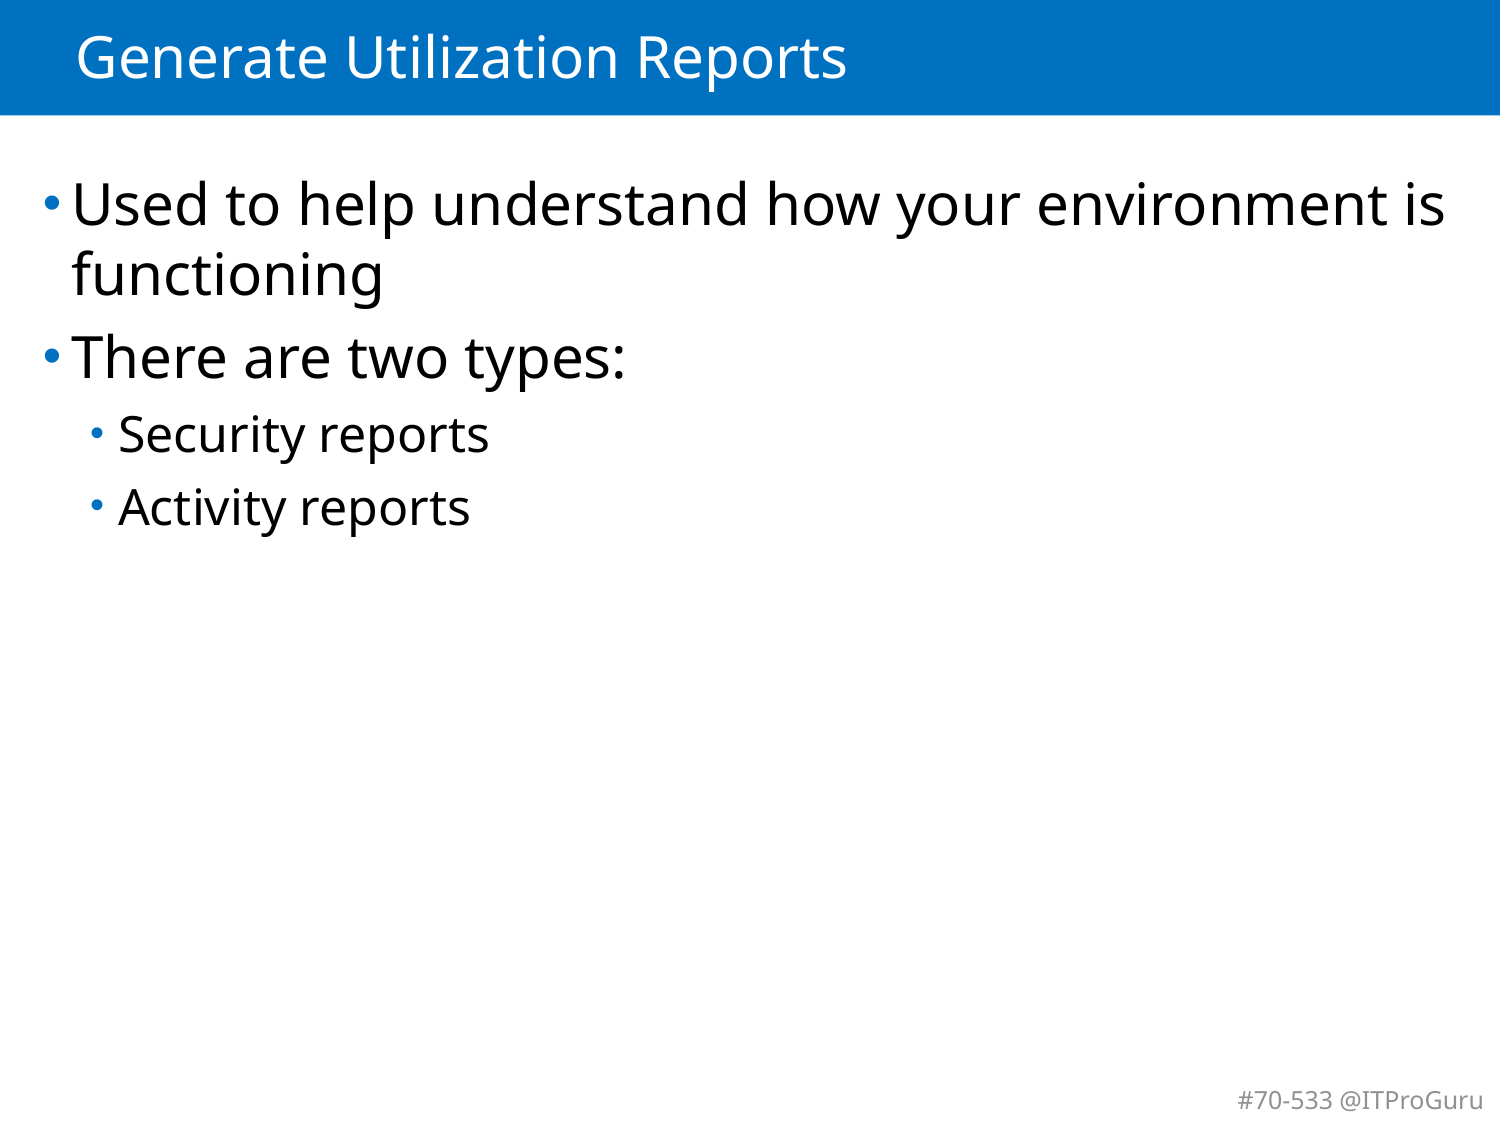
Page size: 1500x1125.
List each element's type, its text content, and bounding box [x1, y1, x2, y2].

list Used to help understand how your environment is functioning There are two types: Security reports Activity reports [42, 167, 1450, 1013]
title Generate Utilization Reports [75, 0, 1351, 122]
